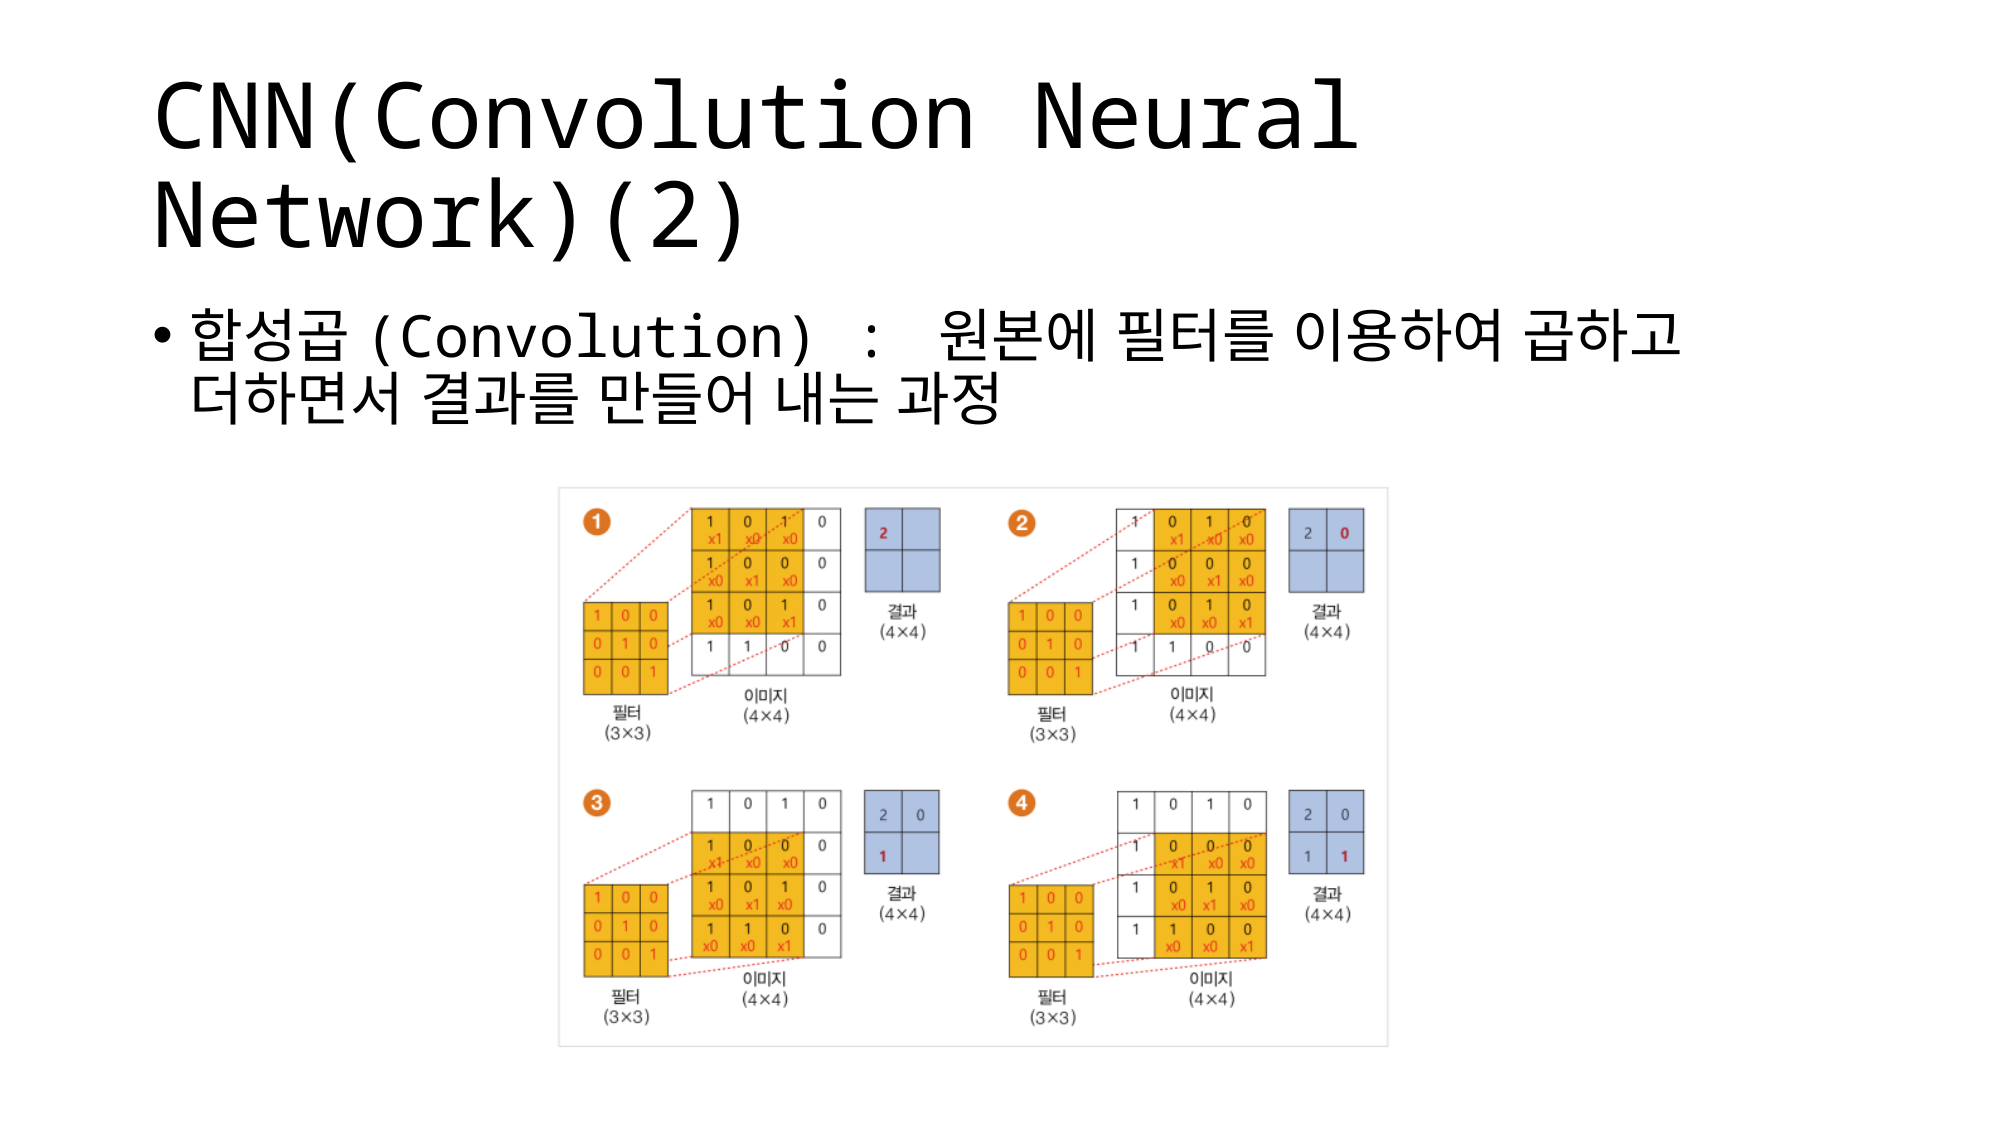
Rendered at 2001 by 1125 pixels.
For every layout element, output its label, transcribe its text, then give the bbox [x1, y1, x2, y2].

list 합성곱(Convolution) : 원본에 필터를 이용하여 곱하고 더하면서 결과를 만들어 내는 과정 [137, 299, 1863, 1014]
picture [549, 476, 1402, 1061]
title CNN(Convolution Neural Network)(2) [137, 59, 1863, 278]
